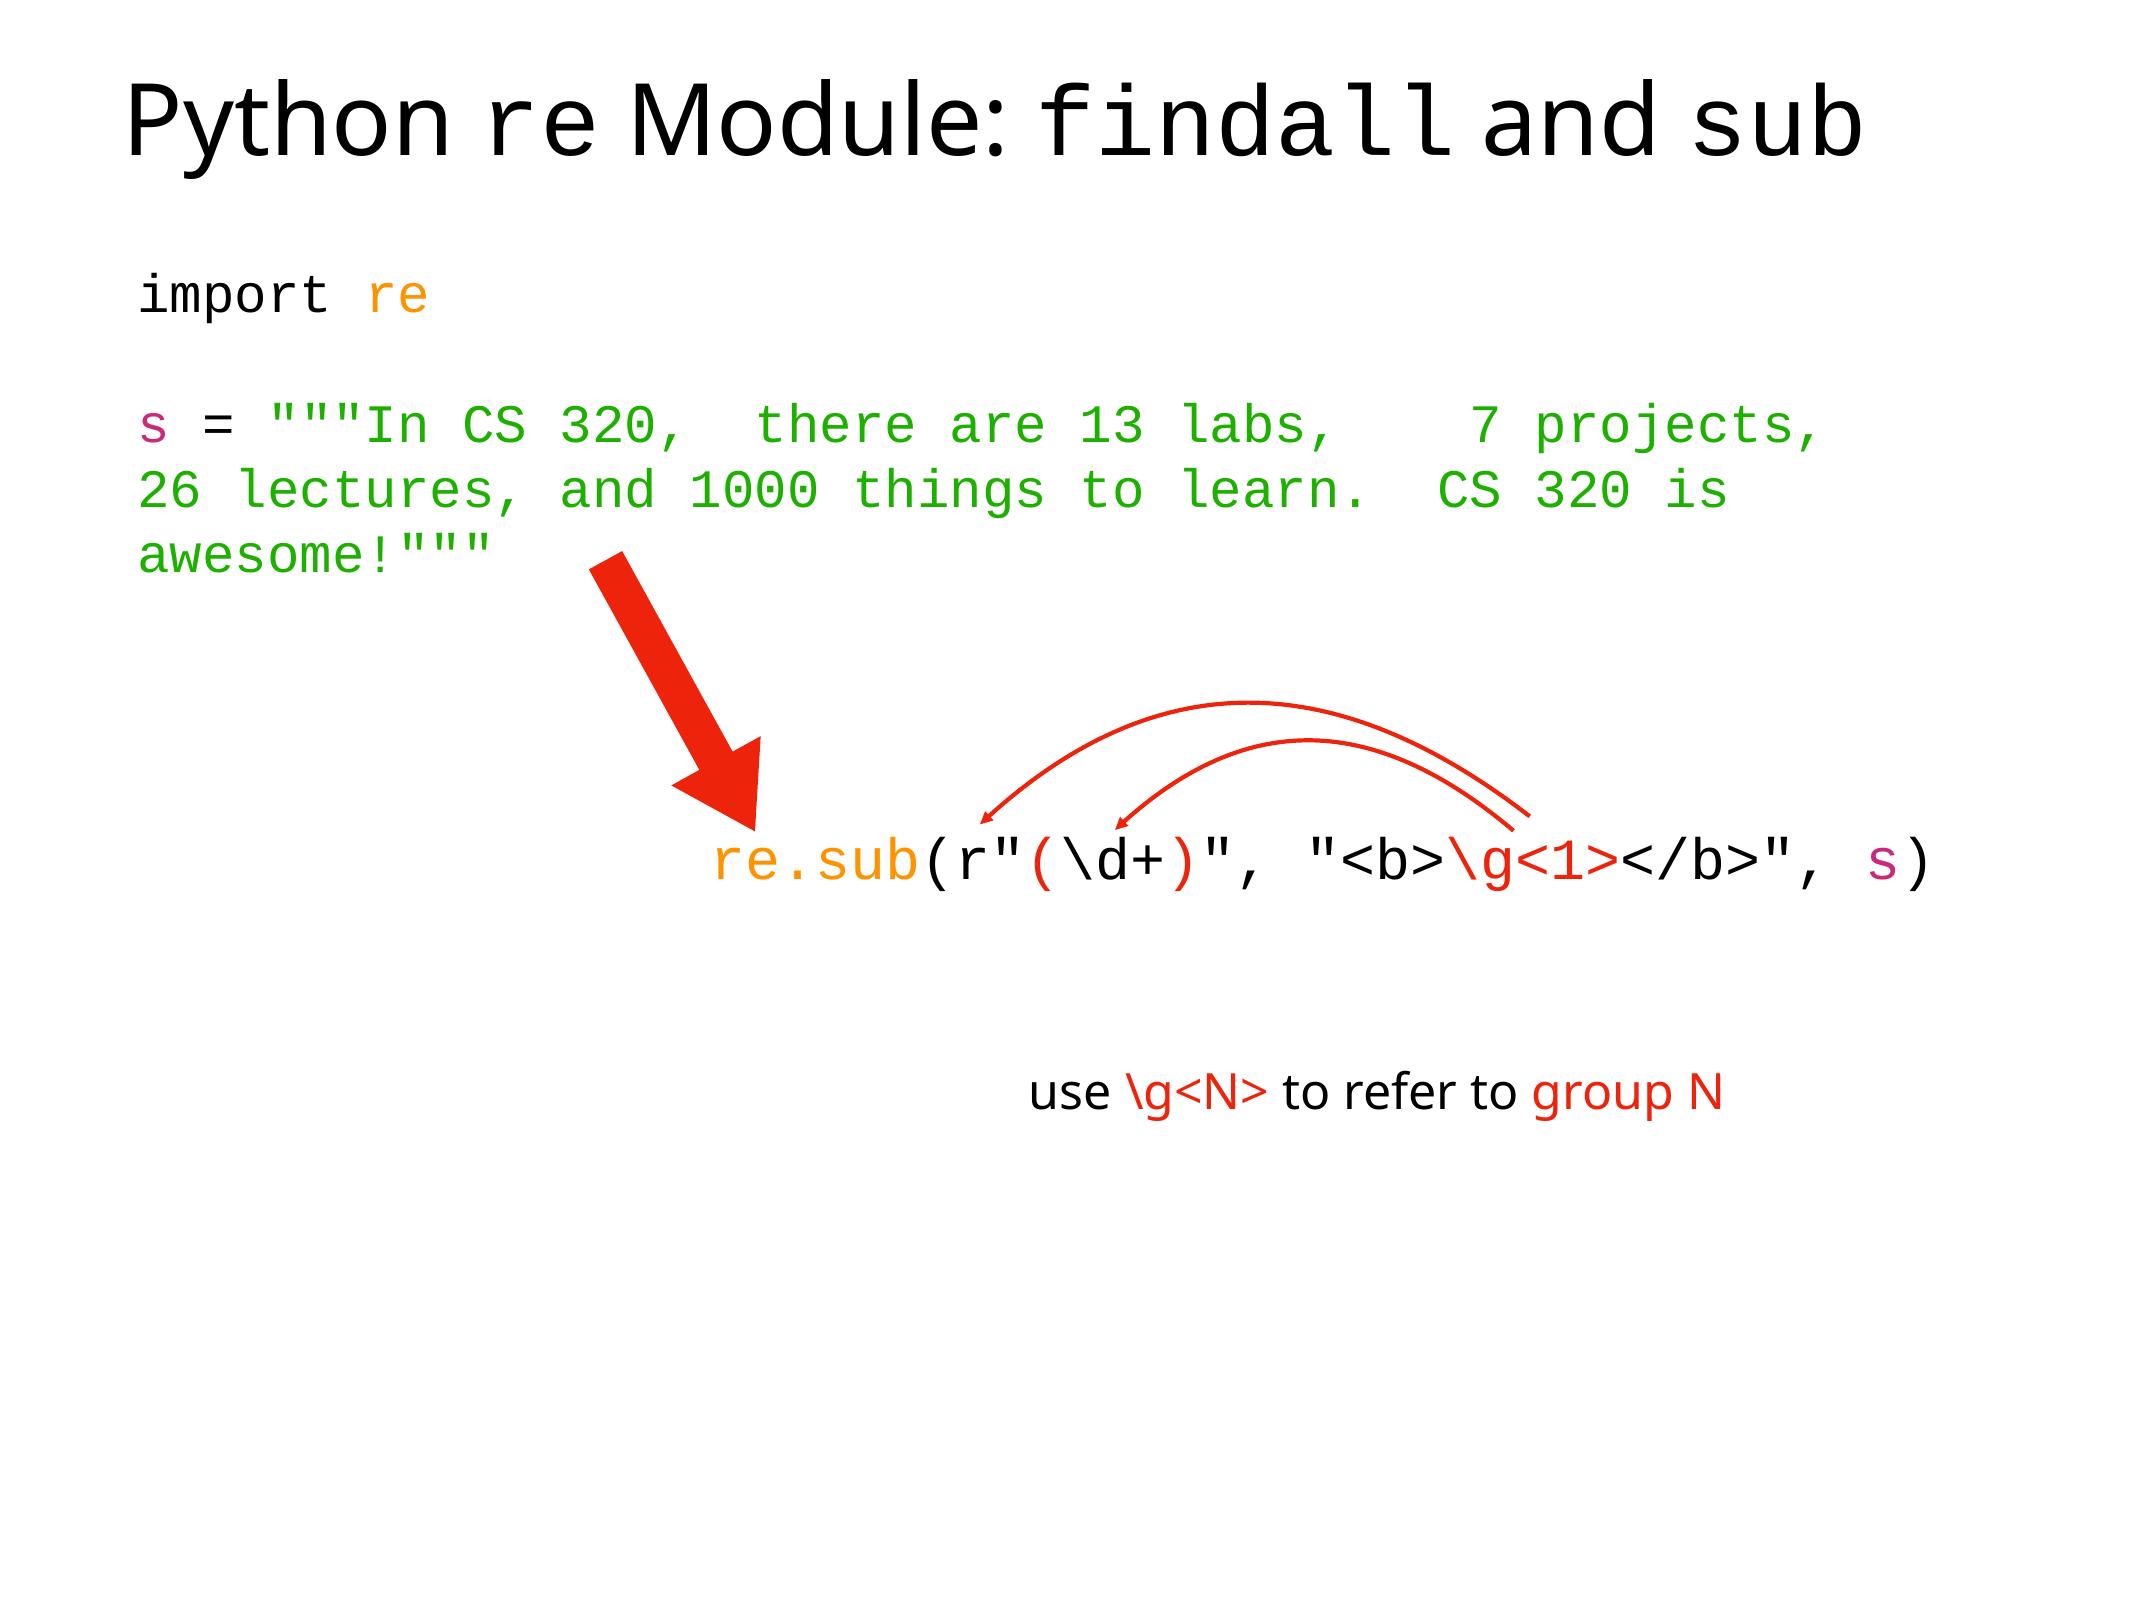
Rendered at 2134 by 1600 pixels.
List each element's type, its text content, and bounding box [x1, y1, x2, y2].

text_box [1115, 740, 1514, 831]
title Python re Module: findall and sub [114, 41, 2015, 191]
text_box re.sub(r"(\d+)", "<b>\g<1></b>", s) [701, 812, 1944, 900]
text_box [980, 702, 1530, 825]
text_box import re s = """In CS 320, there are 13 labs, 7 projects, 26 lectures, and 1000 things to learn. CS 320 is awesome!""" [129, 249, 1977, 592]
text_box [601, 592, 761, 832]
text_box use \g<N> to refer to group N [1020, 1051, 1734, 1128]
